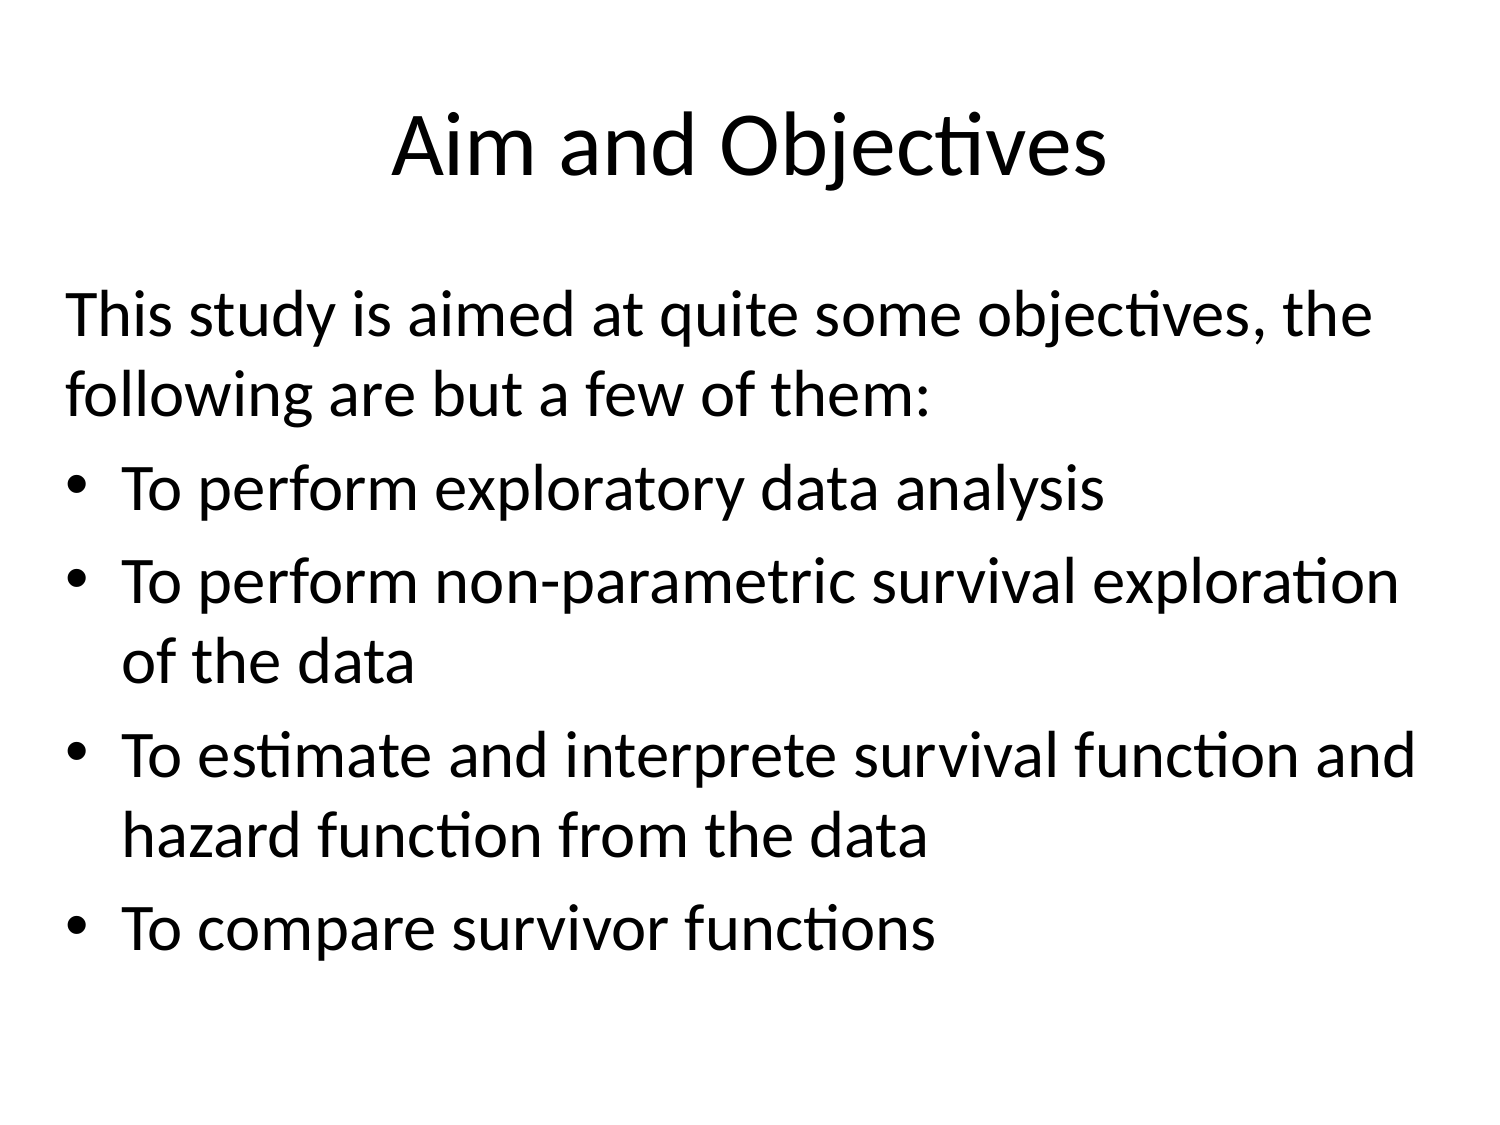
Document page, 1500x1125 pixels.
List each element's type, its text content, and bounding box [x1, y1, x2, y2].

list This study is aimed at quite some objectives, the following are but a few of them: To perform exploratory data analysis To perform non-parametric survival exploration of the data To estimate and interprete survival function and hazard function from the data To compare survivor functions [50, 262, 1450, 1038]
title Aim and Objectives [75, 45, 1425, 233]
